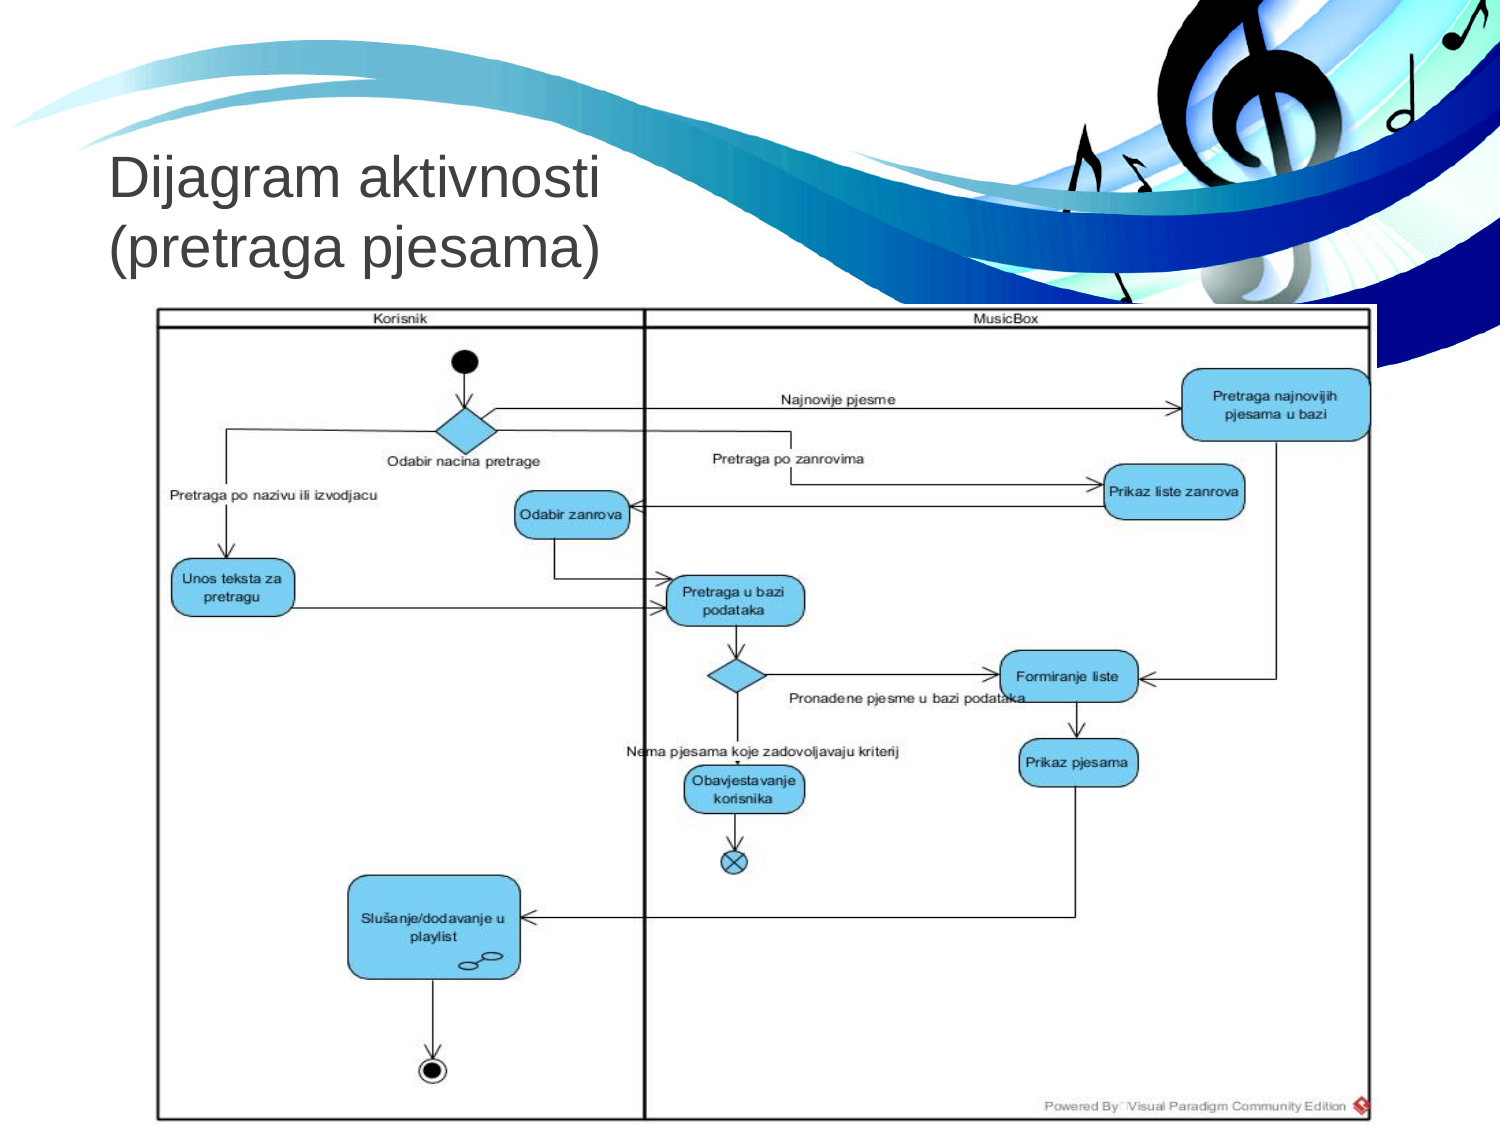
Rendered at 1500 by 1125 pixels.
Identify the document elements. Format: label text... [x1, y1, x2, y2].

picture [0, 0, 1500, 1125]
title Dijagram aktivnosti (pretraga pjesama) [70, 128, 641, 291]
